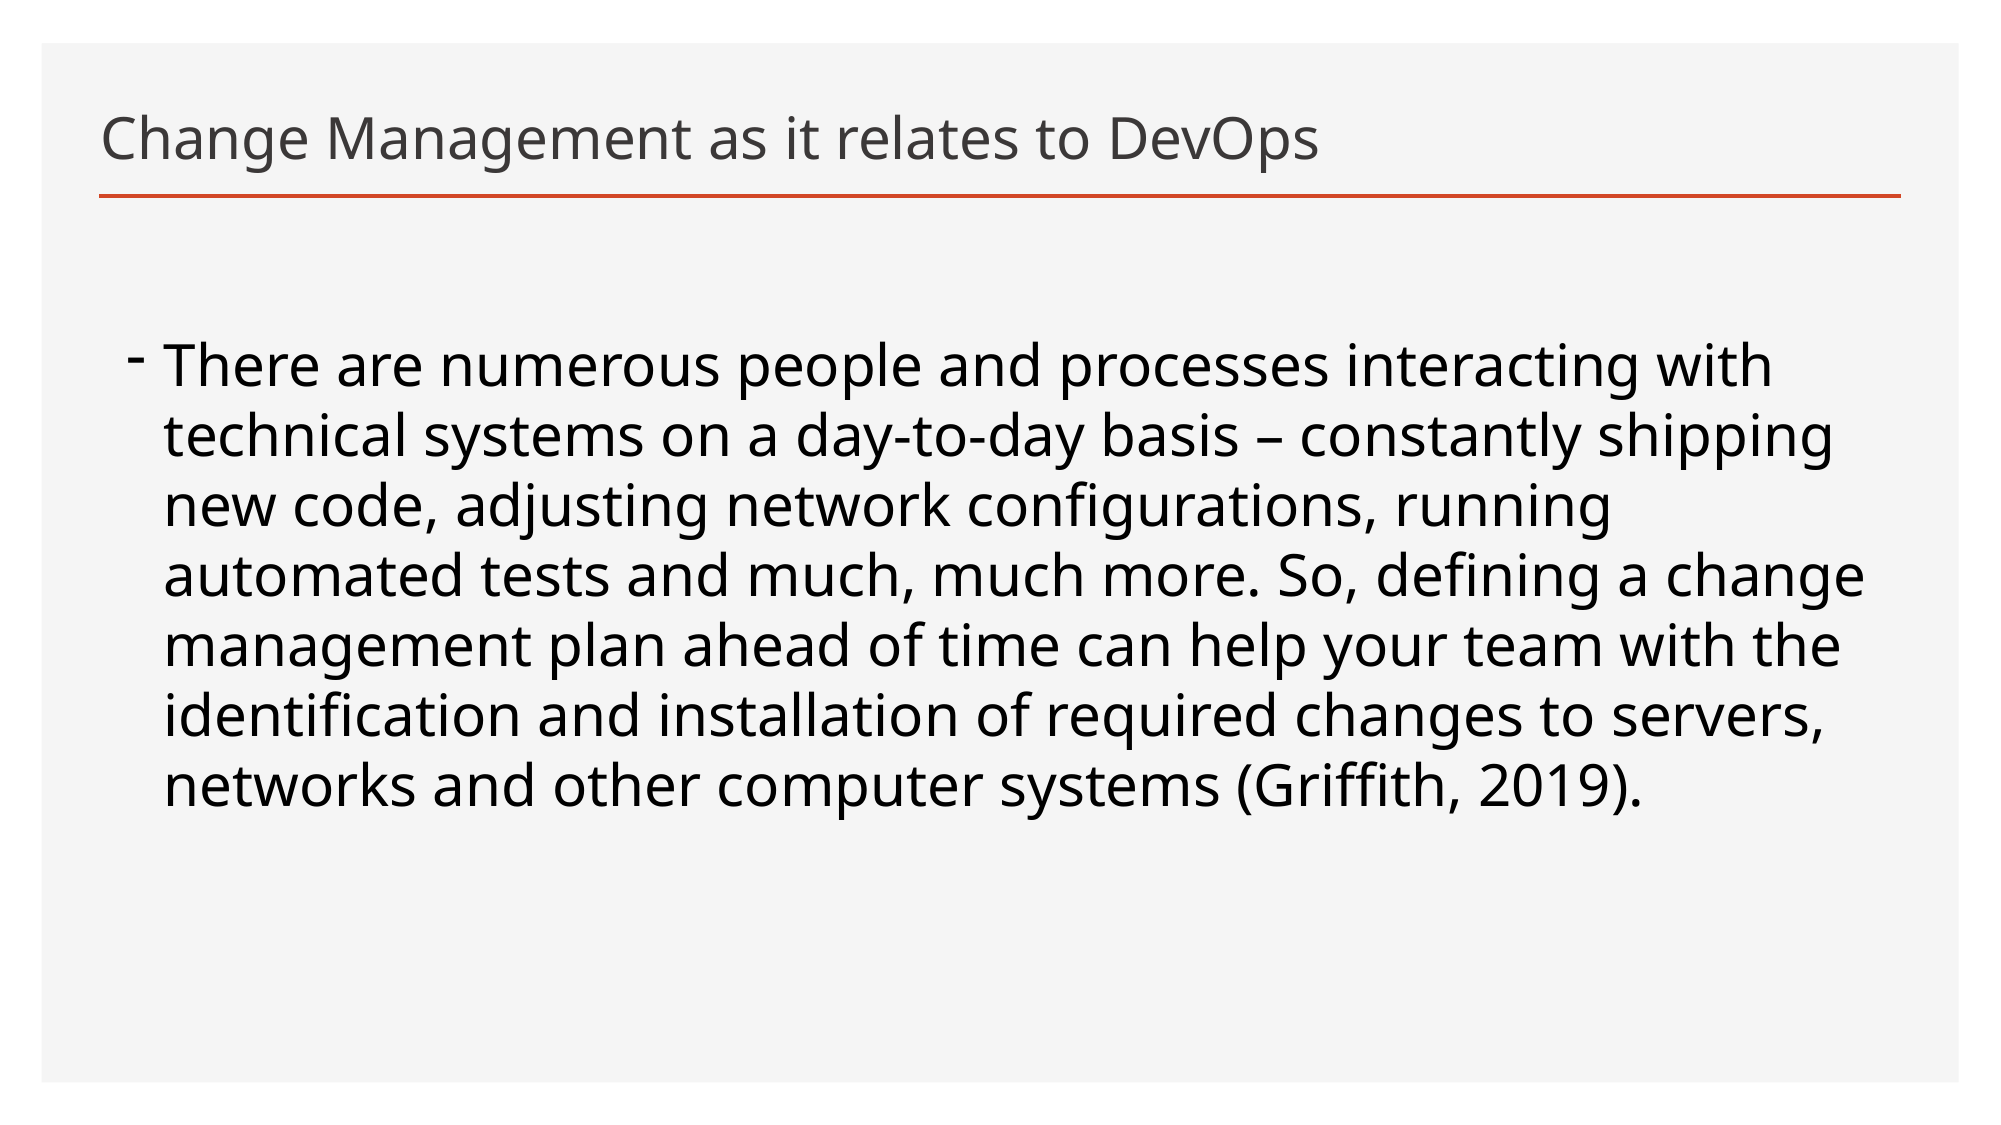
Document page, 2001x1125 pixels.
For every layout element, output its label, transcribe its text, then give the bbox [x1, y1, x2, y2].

title Change Management as it relates to DevOps [85, 73, 1386, 179]
text_box [88, 238, 1627, 995]
text_box There are numerous people and processes interacting with technical systems on a day-to-day basis – constantly shipping new code, adjusting network configurations, running automated tests and much, much more. So, defining a change management plan ahead of time can help your team with the identification and installation of required changes to servers, networks and other computer systems (Griffith, 2019). [111, 238, 1903, 991]
